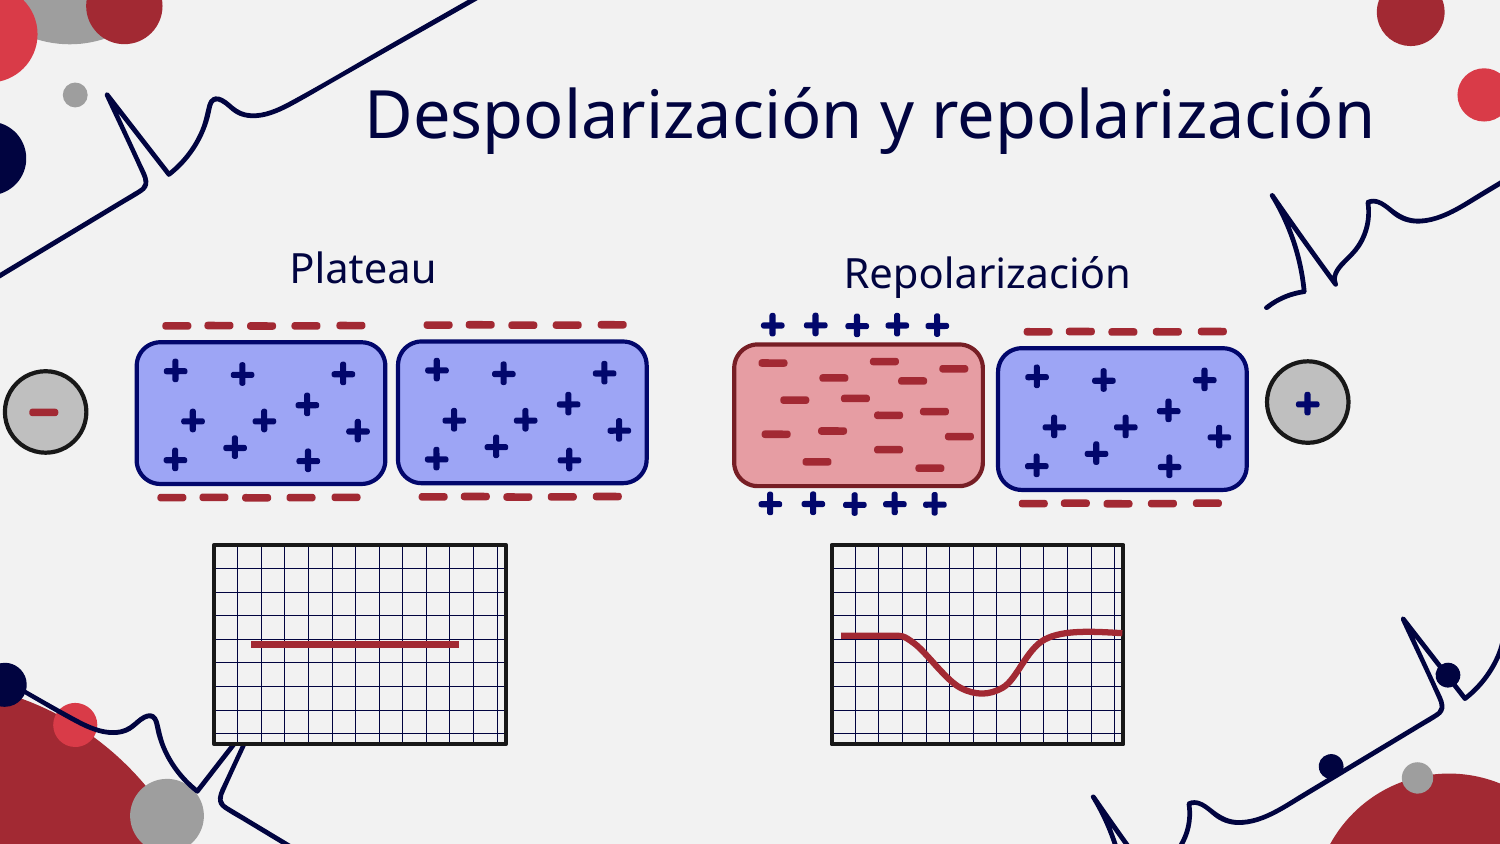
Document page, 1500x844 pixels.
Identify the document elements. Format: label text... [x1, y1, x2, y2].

text_box Plateau [270, 226, 456, 308]
text_box Despolarización y repolarización [349, 64, 1500, 159]
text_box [997, 327, 1247, 508]
text_box [27, 406, 61, 419]
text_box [397, 320, 647, 501]
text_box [733, 312, 984, 517]
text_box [1295, 391, 1320, 416]
text_box [841, 629, 1123, 696]
text_box [2, 369, 89, 455]
text_box [830, 543, 1125, 746]
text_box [136, 321, 386, 502]
text_box [212, 543, 508, 746]
text_box Repolarización [806, 232, 1168, 313]
text_box [1264, 359, 1351, 445]
